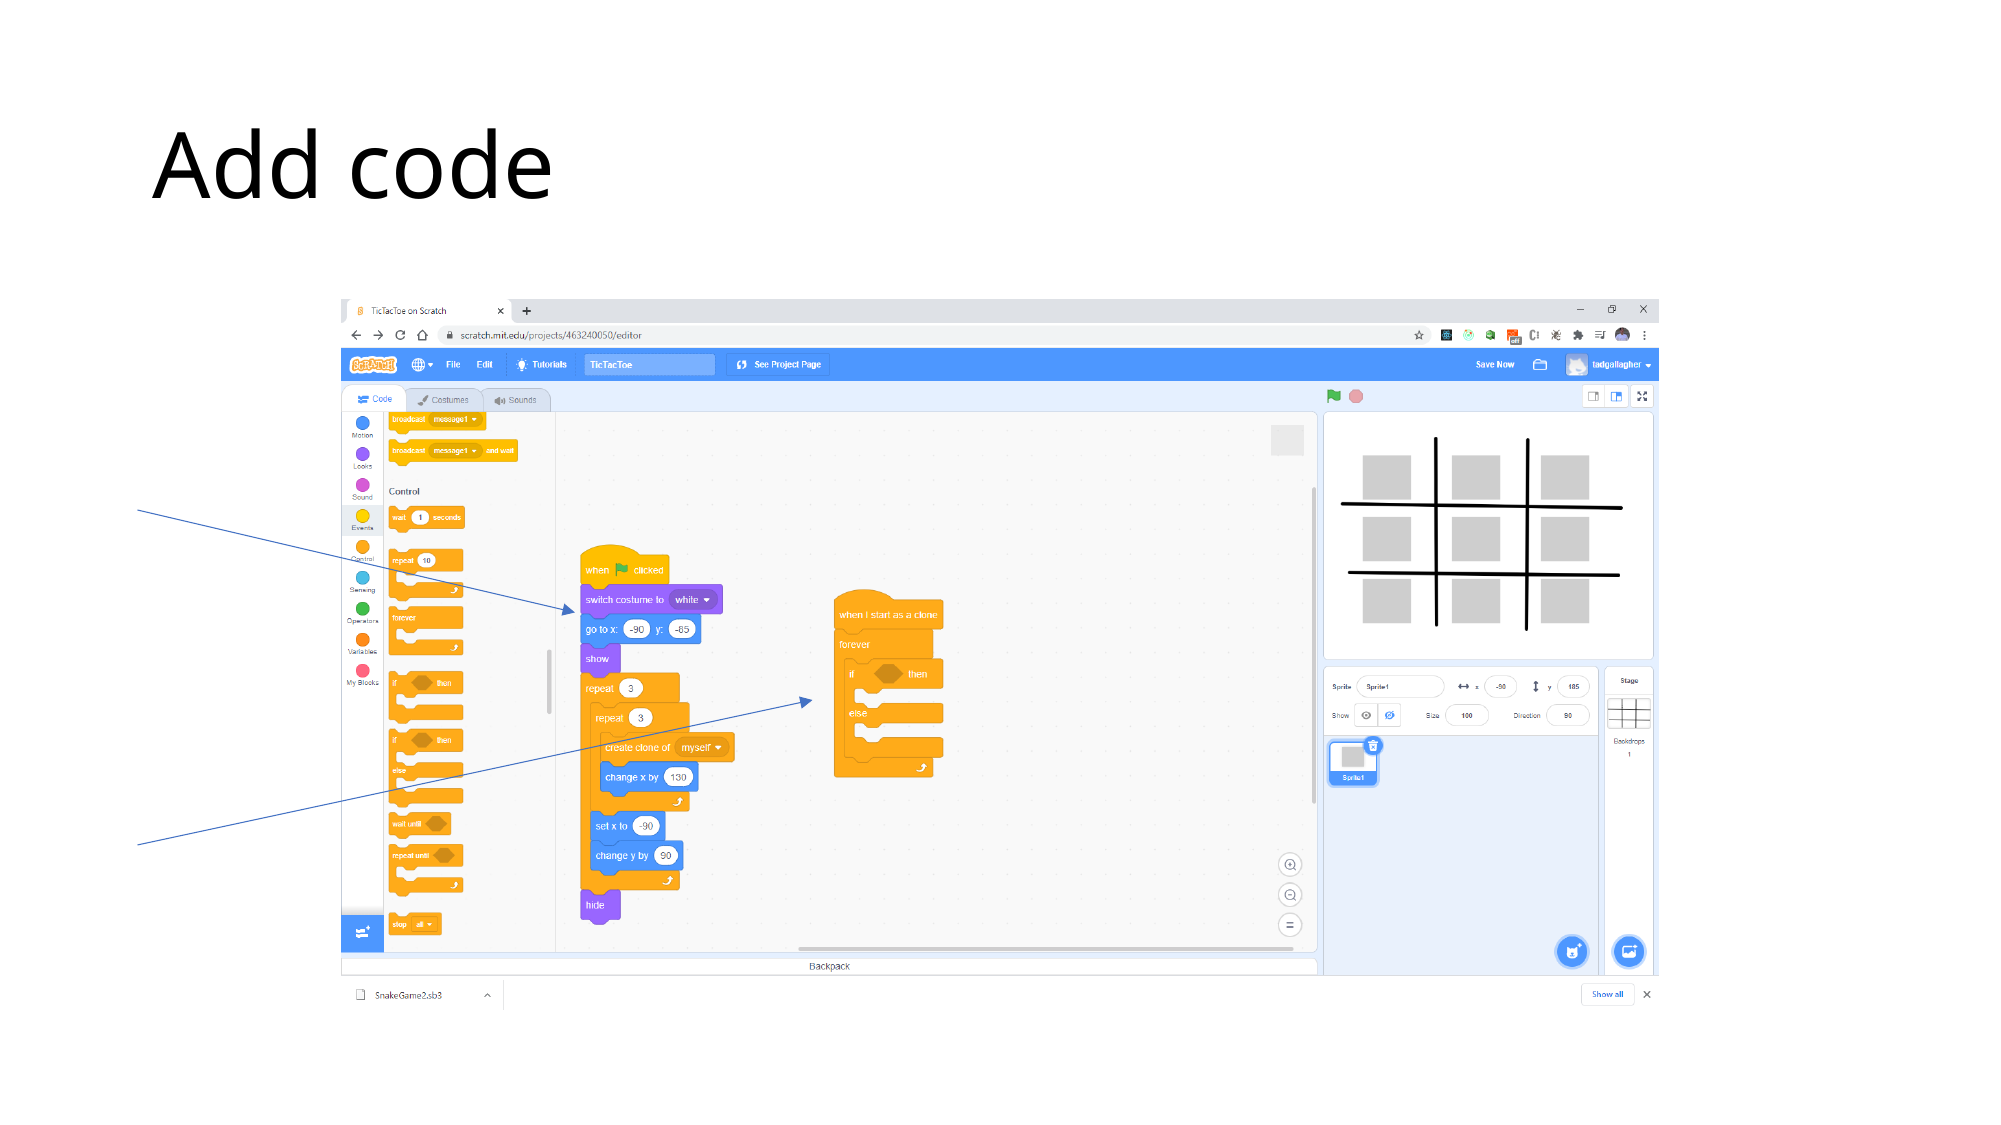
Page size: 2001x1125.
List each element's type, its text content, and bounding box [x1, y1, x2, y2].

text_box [137, 509, 575, 613]
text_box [137, 699, 813, 845]
title Add code [137, 59, 1863, 278]
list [341, 299, 1659, 1014]
